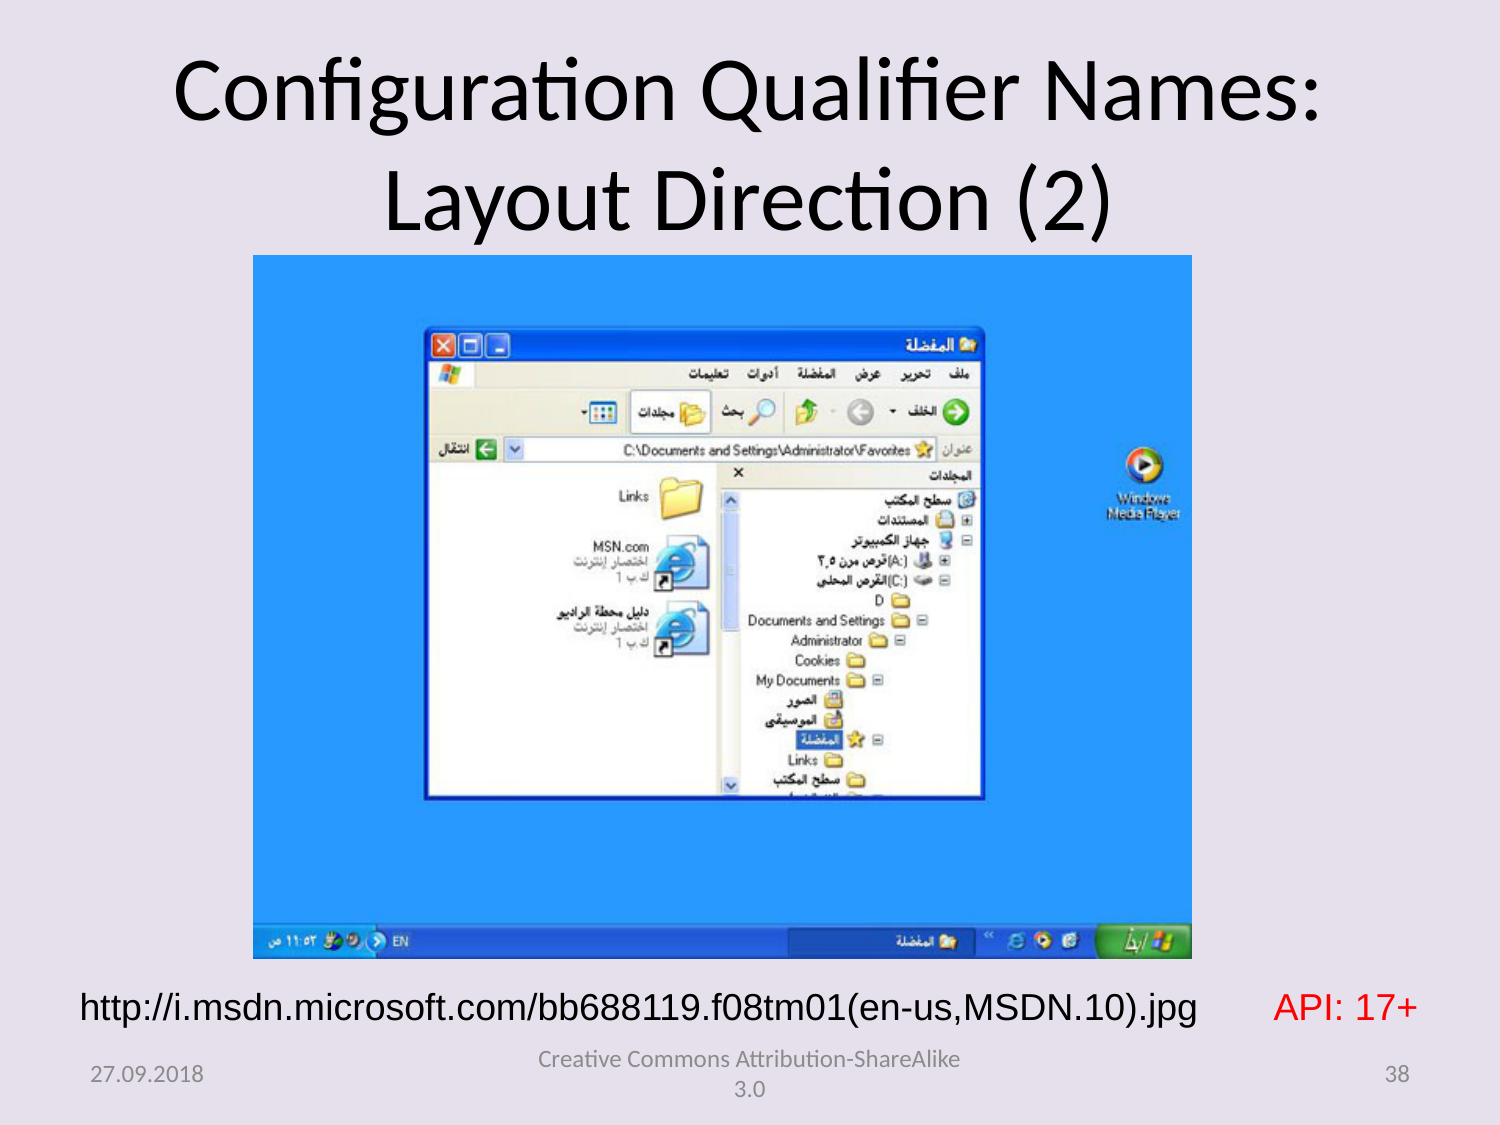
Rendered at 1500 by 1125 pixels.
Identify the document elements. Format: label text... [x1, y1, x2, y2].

title Configuration Qualifier Names: Layout Direction (2) [74, 44, 1426, 233]
text_box http://i.msdn.microsoft.com/bb688119.f08tm01(en-us,MSDN.10).jpg [64, 975, 1400, 1036]
slide_number 38 [1074, 1042, 1425, 1103]
footer Creative Commons Attribution-ShareAlike 3.0 [512, 1042, 988, 1103]
text_box API: 17+ [1400, 976, 1434, 1036]
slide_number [75, 1042, 425, 1103]
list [253, 255, 1192, 959]
